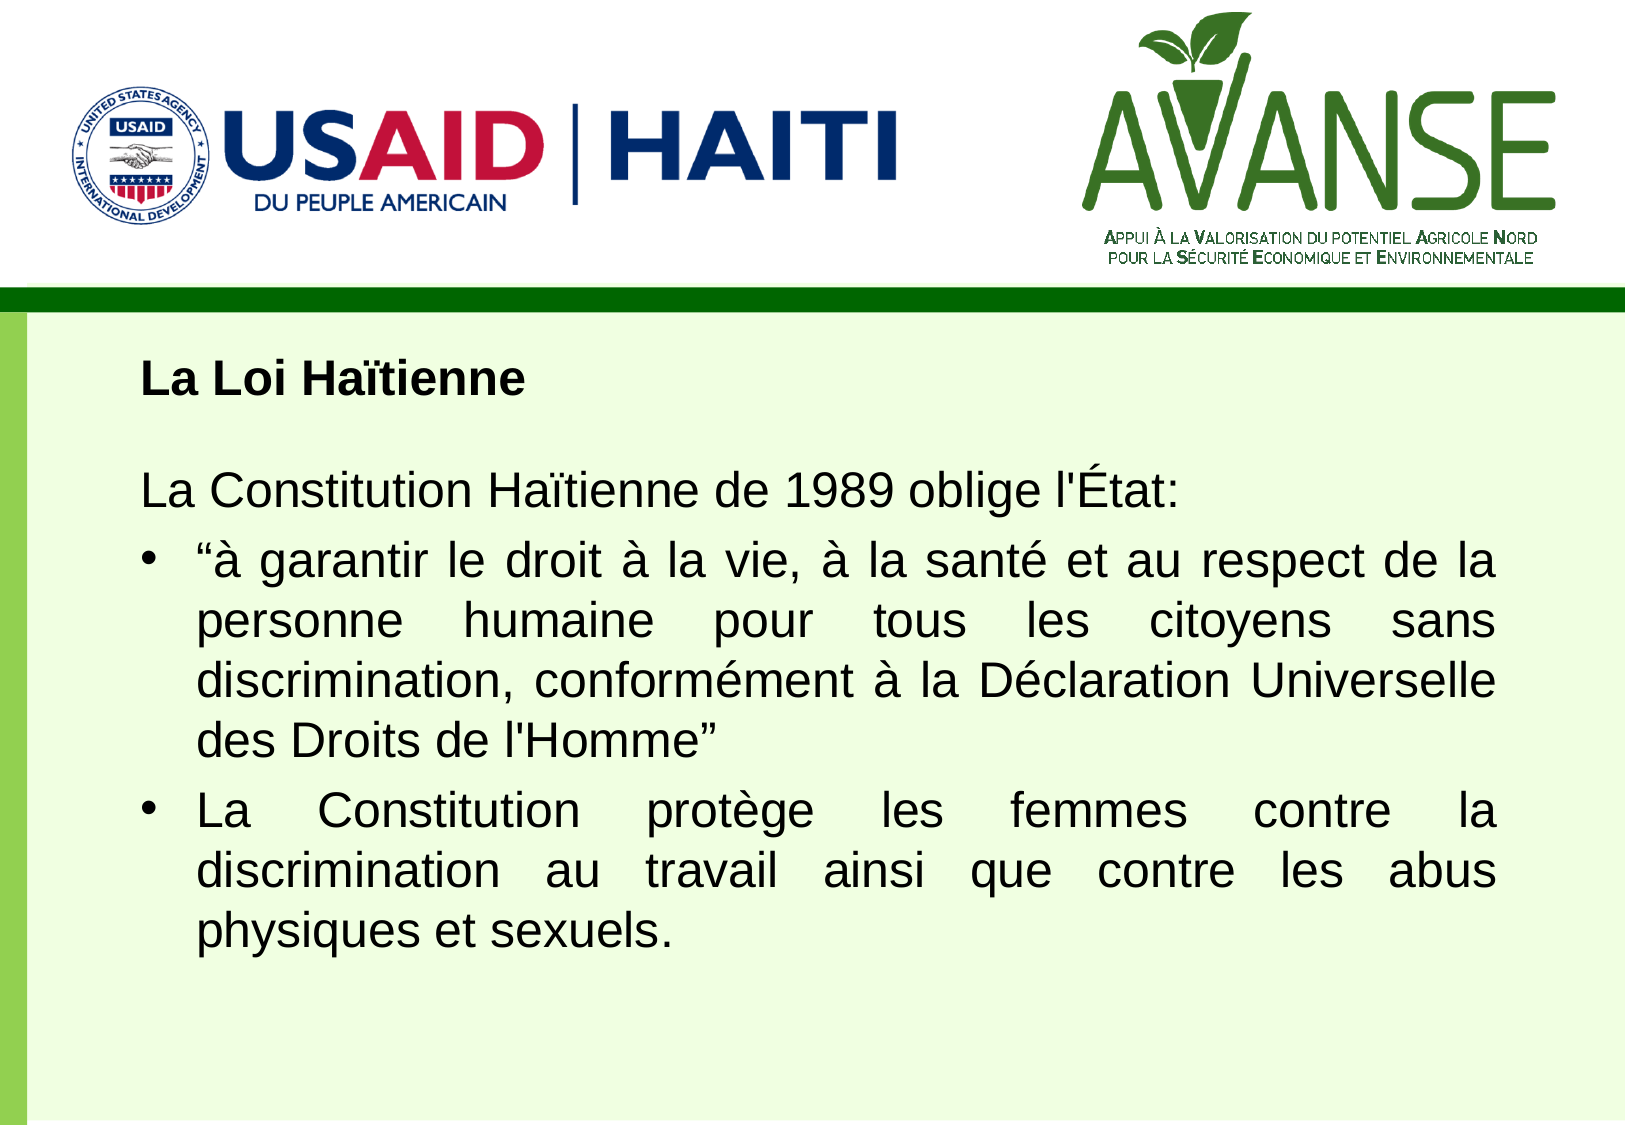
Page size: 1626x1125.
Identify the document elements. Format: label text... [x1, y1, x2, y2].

picture [5, 42, 963, 277]
subtitle La Constitution Haïtienne de 1989 oblige l'État: “à garantir le droit à la vie, à la santé et au respect de la personne humaine pour tous les citoyens sans discrimination, conformément à la Déclaration Universelle des Droits de l'Homme” La Constitution protège les femmes contre la discrimination au travail ainsi que contre les abus physiques et sexuels. [124, 449, 1513, 963]
title La Loi Haïtienne [124, 337, 1507, 438]
picture [1082, 12, 1556, 277]
